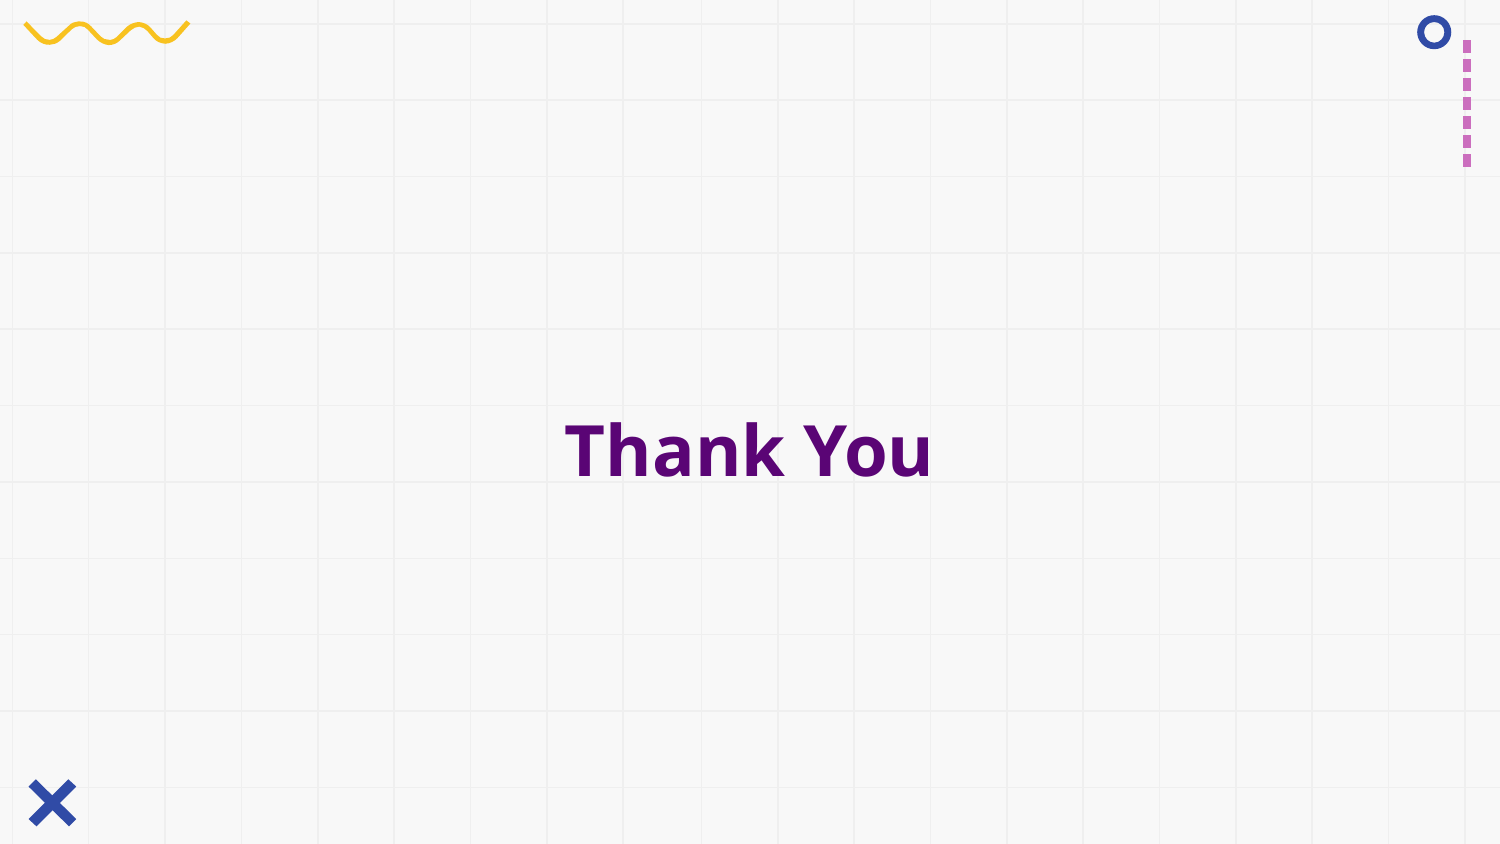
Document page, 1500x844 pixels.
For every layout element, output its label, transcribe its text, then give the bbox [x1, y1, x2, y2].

title Thank You [118, 245, 1382, 657]
